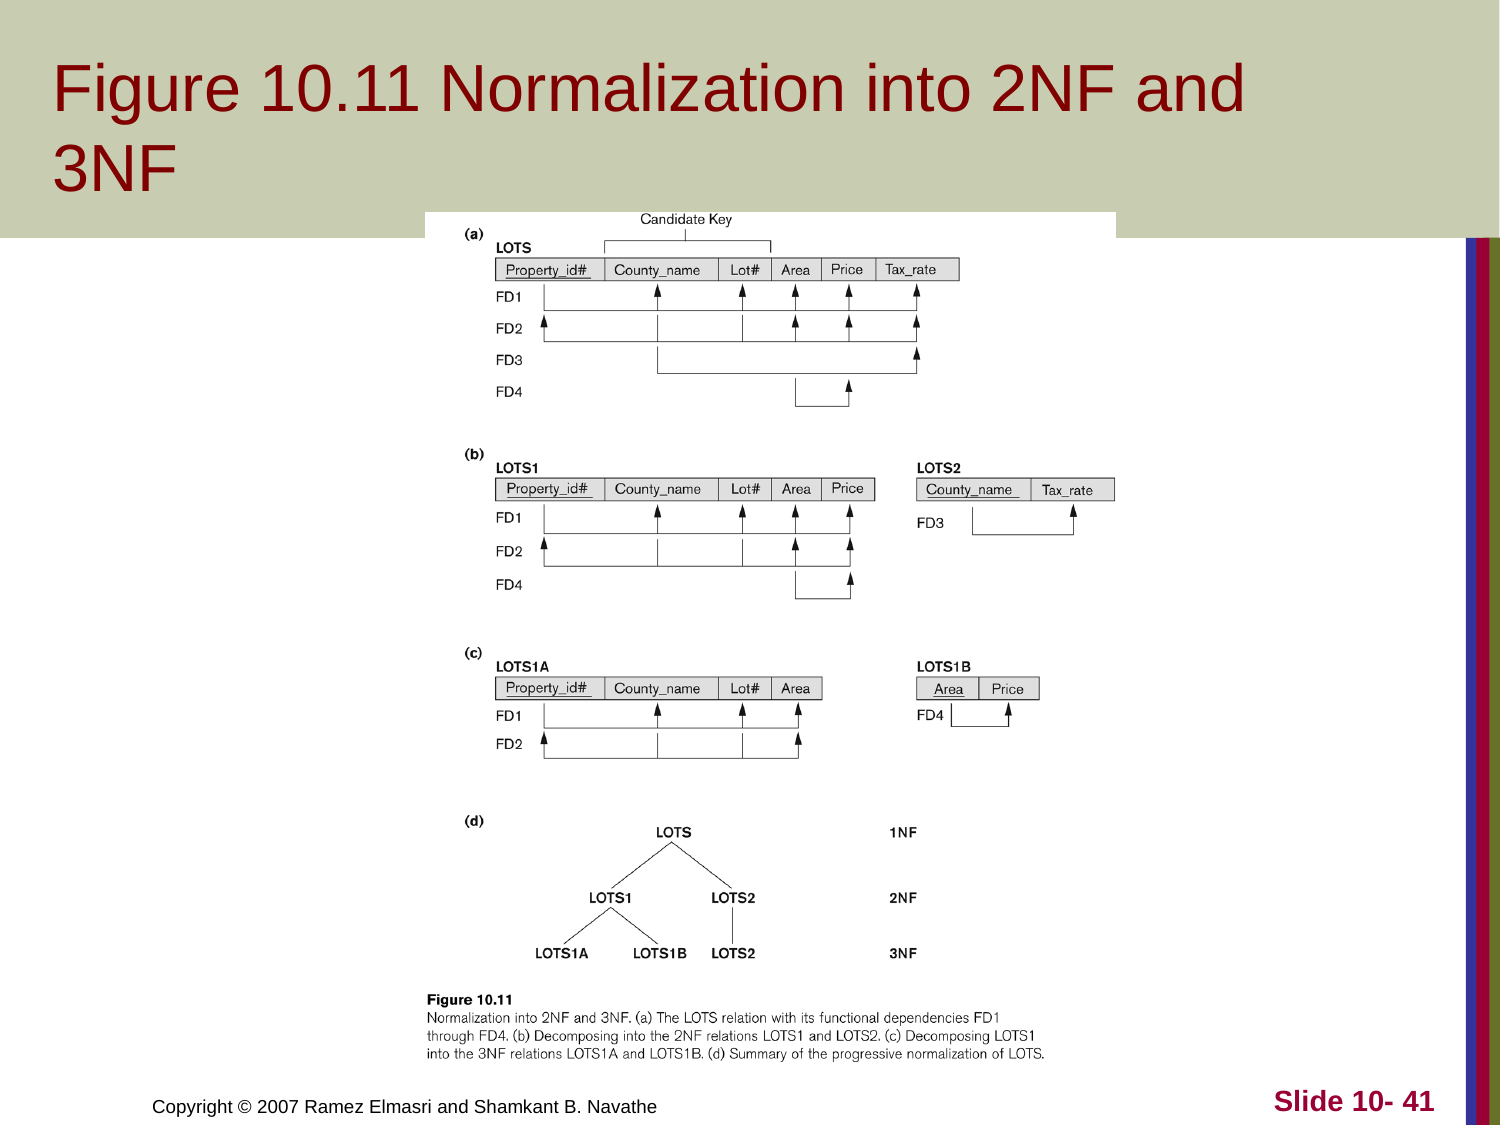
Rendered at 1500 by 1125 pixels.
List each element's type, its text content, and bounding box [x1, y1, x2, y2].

slide_number Slide 10- 41 [1137, 1050, 1450, 1125]
picture [424, 212, 1116, 1063]
title Figure 10.11 Normalization into 2NF and 3NF [37, 49, 1317, 213]
